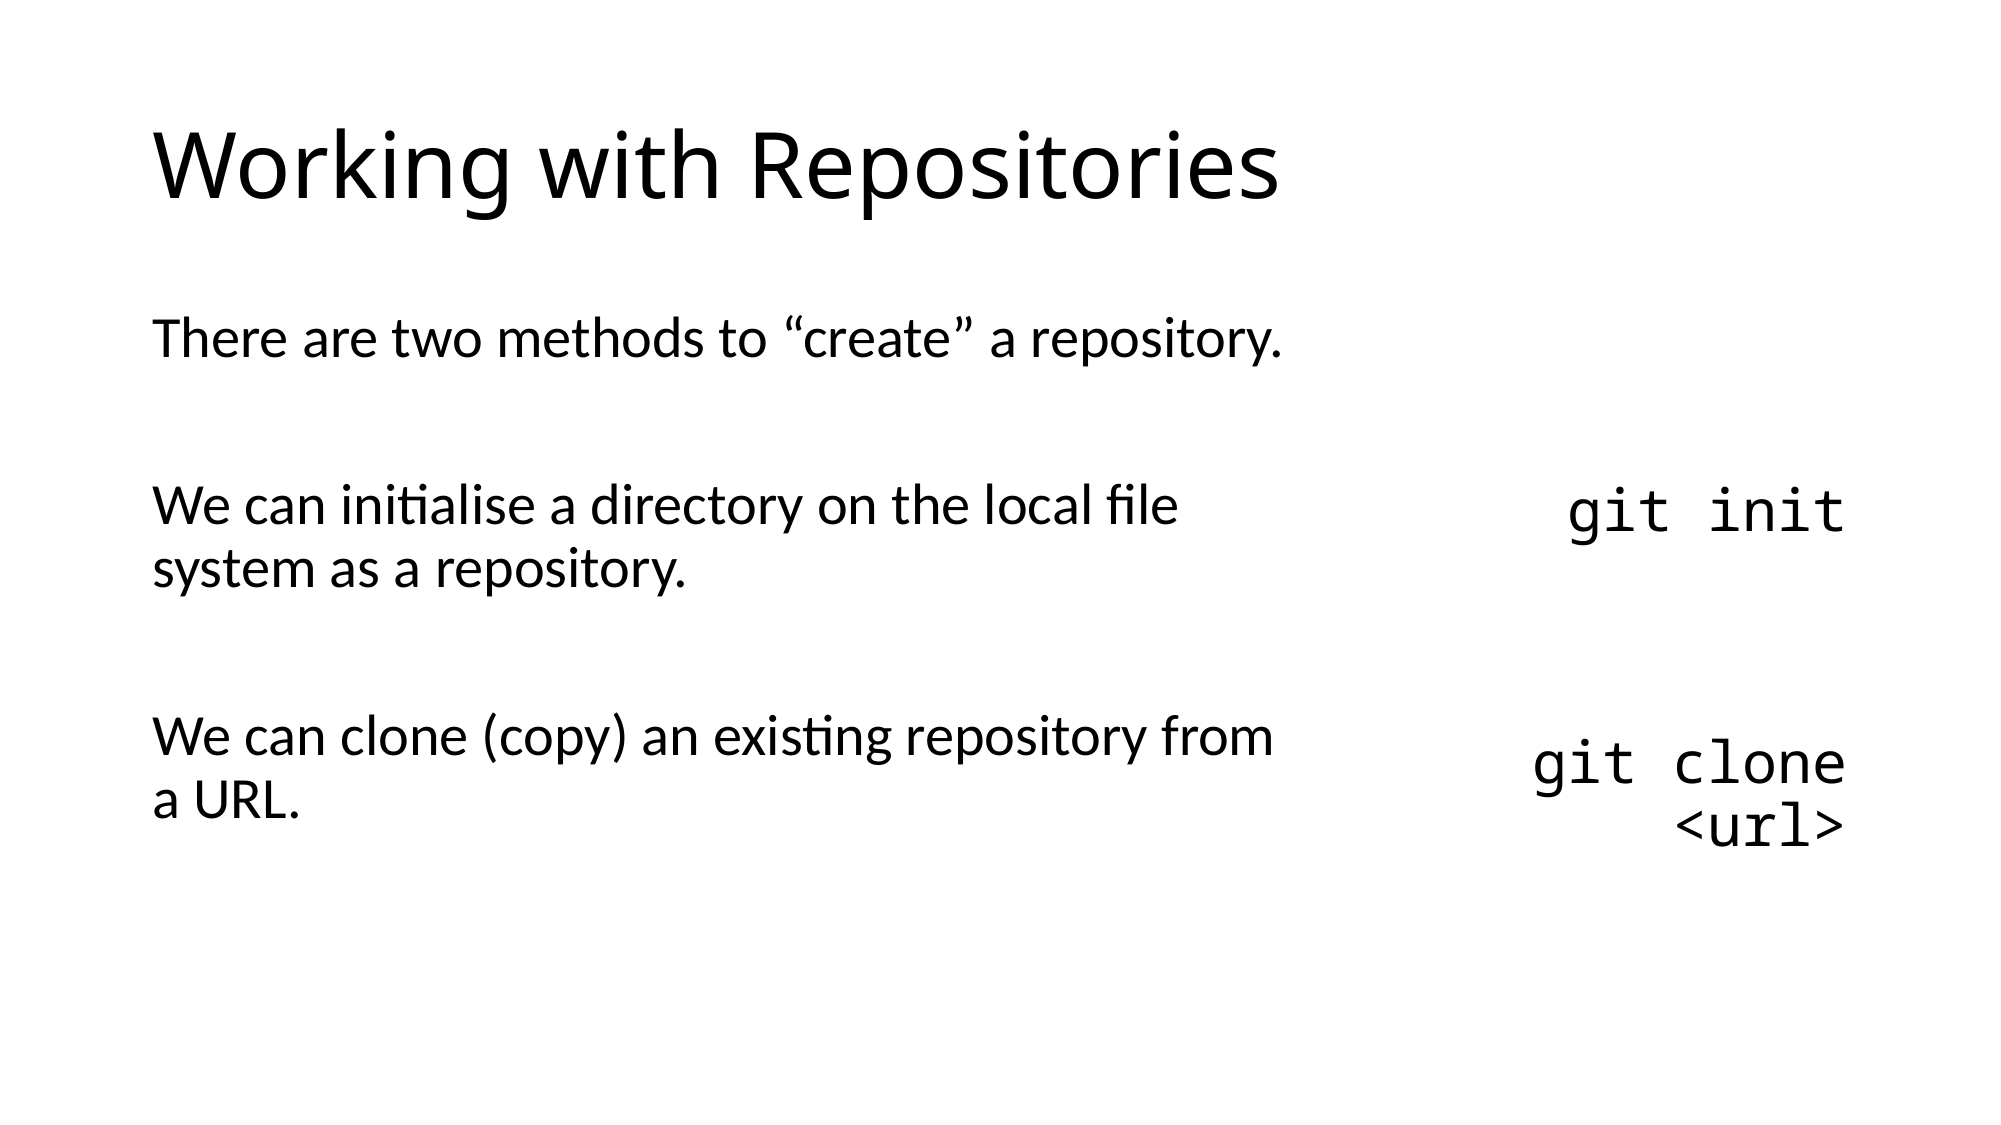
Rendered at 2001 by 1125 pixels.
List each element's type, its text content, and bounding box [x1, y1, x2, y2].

list git init git clone <url> [1318, 299, 1863, 1014]
title Working with Repositories [137, 59, 1863, 278]
list There are two methods to “create” a repository. We can initialise a directory on the local file system as a repository. We can clone (copy) an existing repository from a URL. [137, 299, 1318, 1014]
